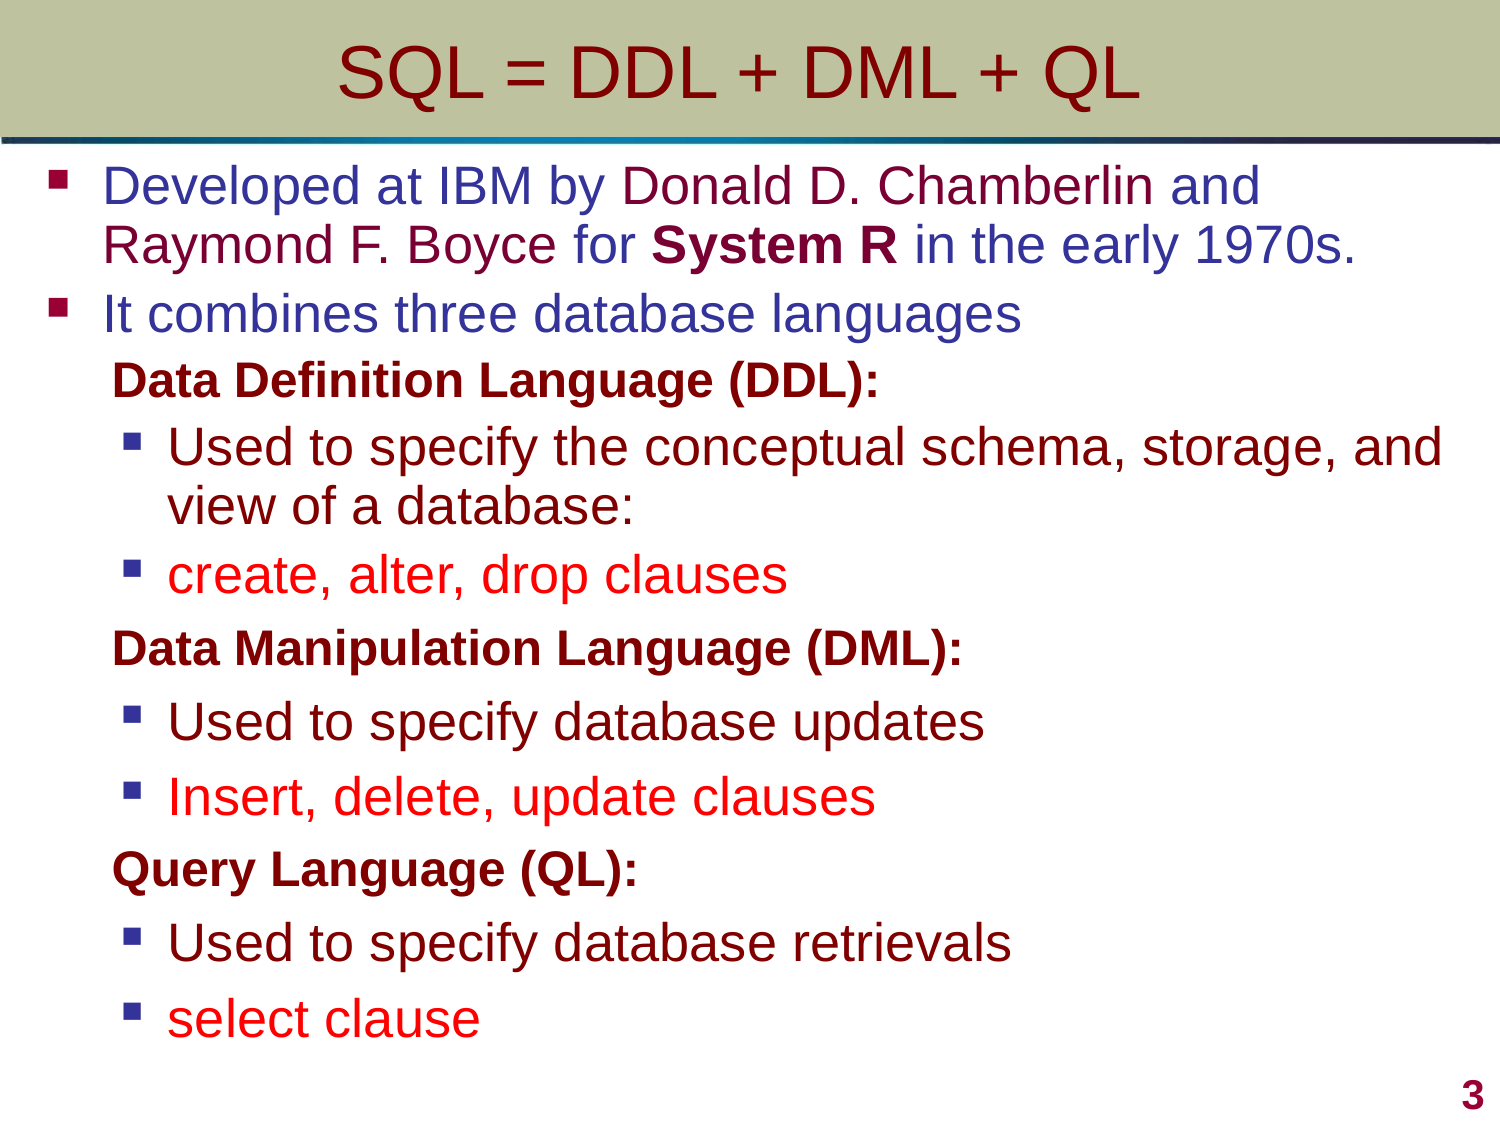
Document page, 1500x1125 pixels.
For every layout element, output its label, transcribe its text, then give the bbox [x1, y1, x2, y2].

picture [0, 138, 1500, 145]
slide_number 3 [1187, 1049, 1500, 1125]
list Developed at IBM by Donald D. Chamberlin and Raymond F. Boyce for System R in the early 1970s. It combines three database languages Data Definition Language (DDL): Used to specify the conceptual schema, storage, and view of a database: create, alter, drop clauses Data Manipulation Language (DML): Used to specify database updates Insert, delete, update clauses Query Language (QL): Used to specify database retrievals select clause [31, 150, 1475, 1088]
title SQL = DDL + DML + QL [0, 0, 1500, 138]
